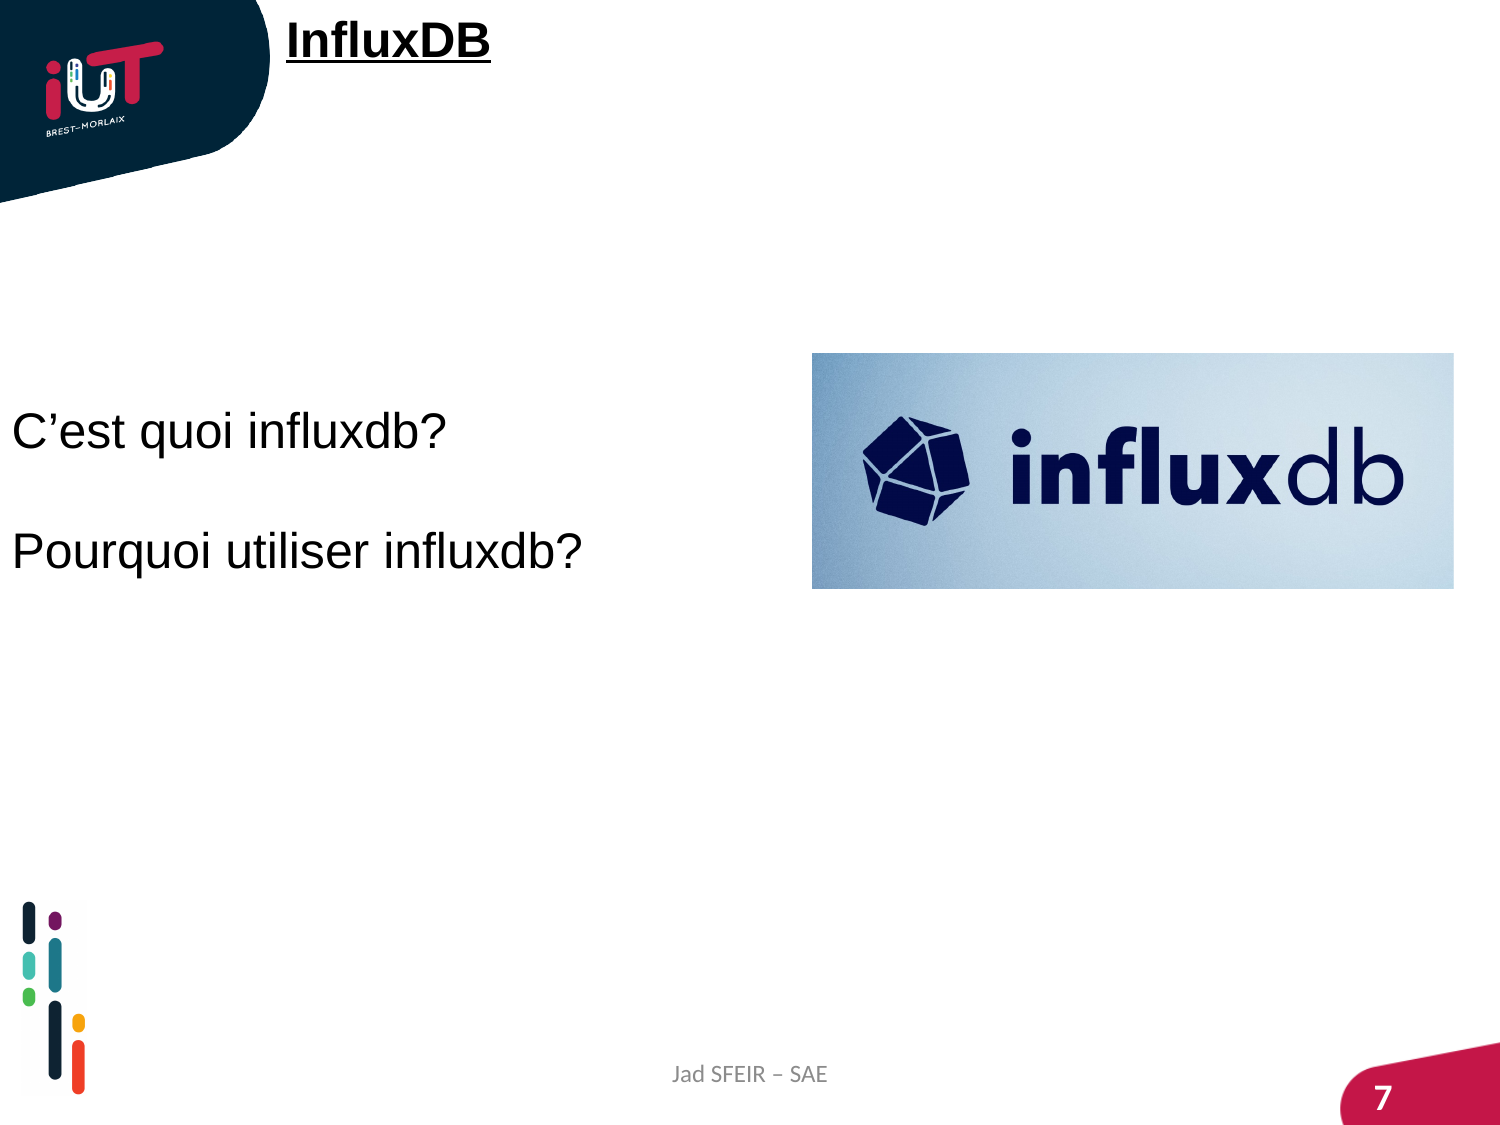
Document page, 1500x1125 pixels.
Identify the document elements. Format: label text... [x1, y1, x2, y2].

picture [1337, 1040, 1500, 1125]
picture [812, 353, 1454, 589]
footer Jad SFEIR – SAE [496, 1042, 1004, 1103]
text_box InfluxDB [271, 0, 507, 75]
text_box C’est quoi influxdb? Pourquoi utiliser influxdb? [0, 391, 781, 586]
picture [21, 900, 87, 1096]
picture [0, 0, 270, 204]
